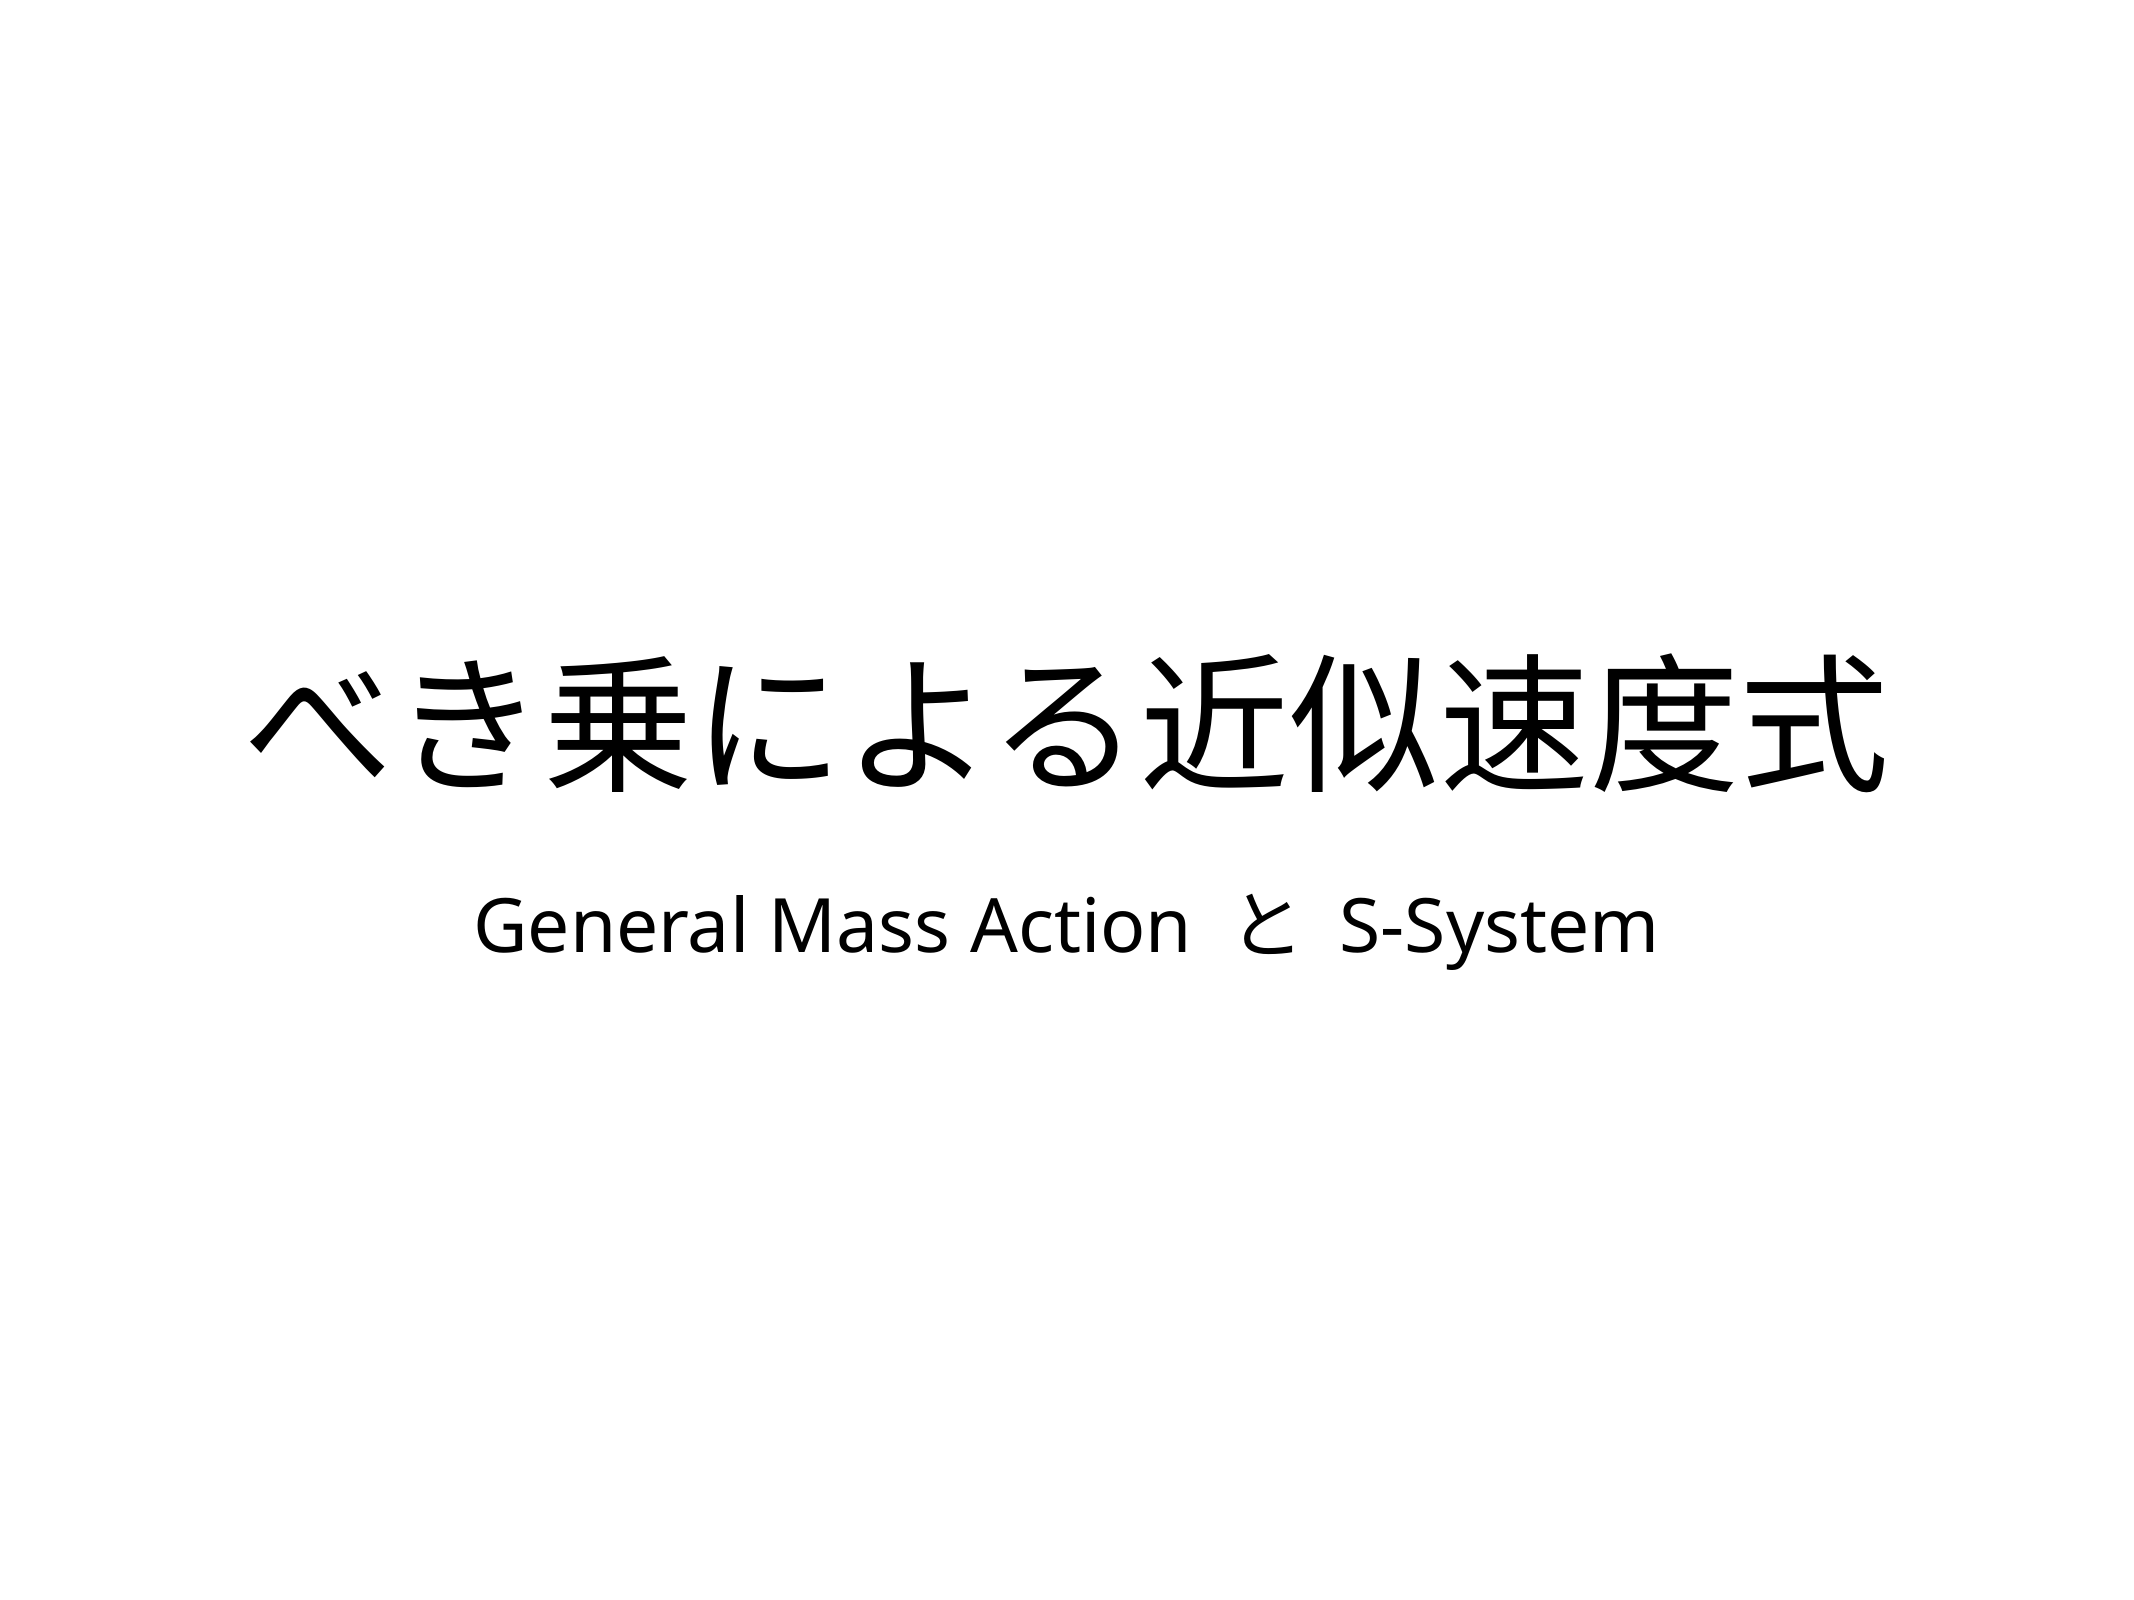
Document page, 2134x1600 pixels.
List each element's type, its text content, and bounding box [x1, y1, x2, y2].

list General Mass Action と S-System [207, 876, 1926, 1063]
title べき乗による近似速度式 [207, 268, 1926, 811]
